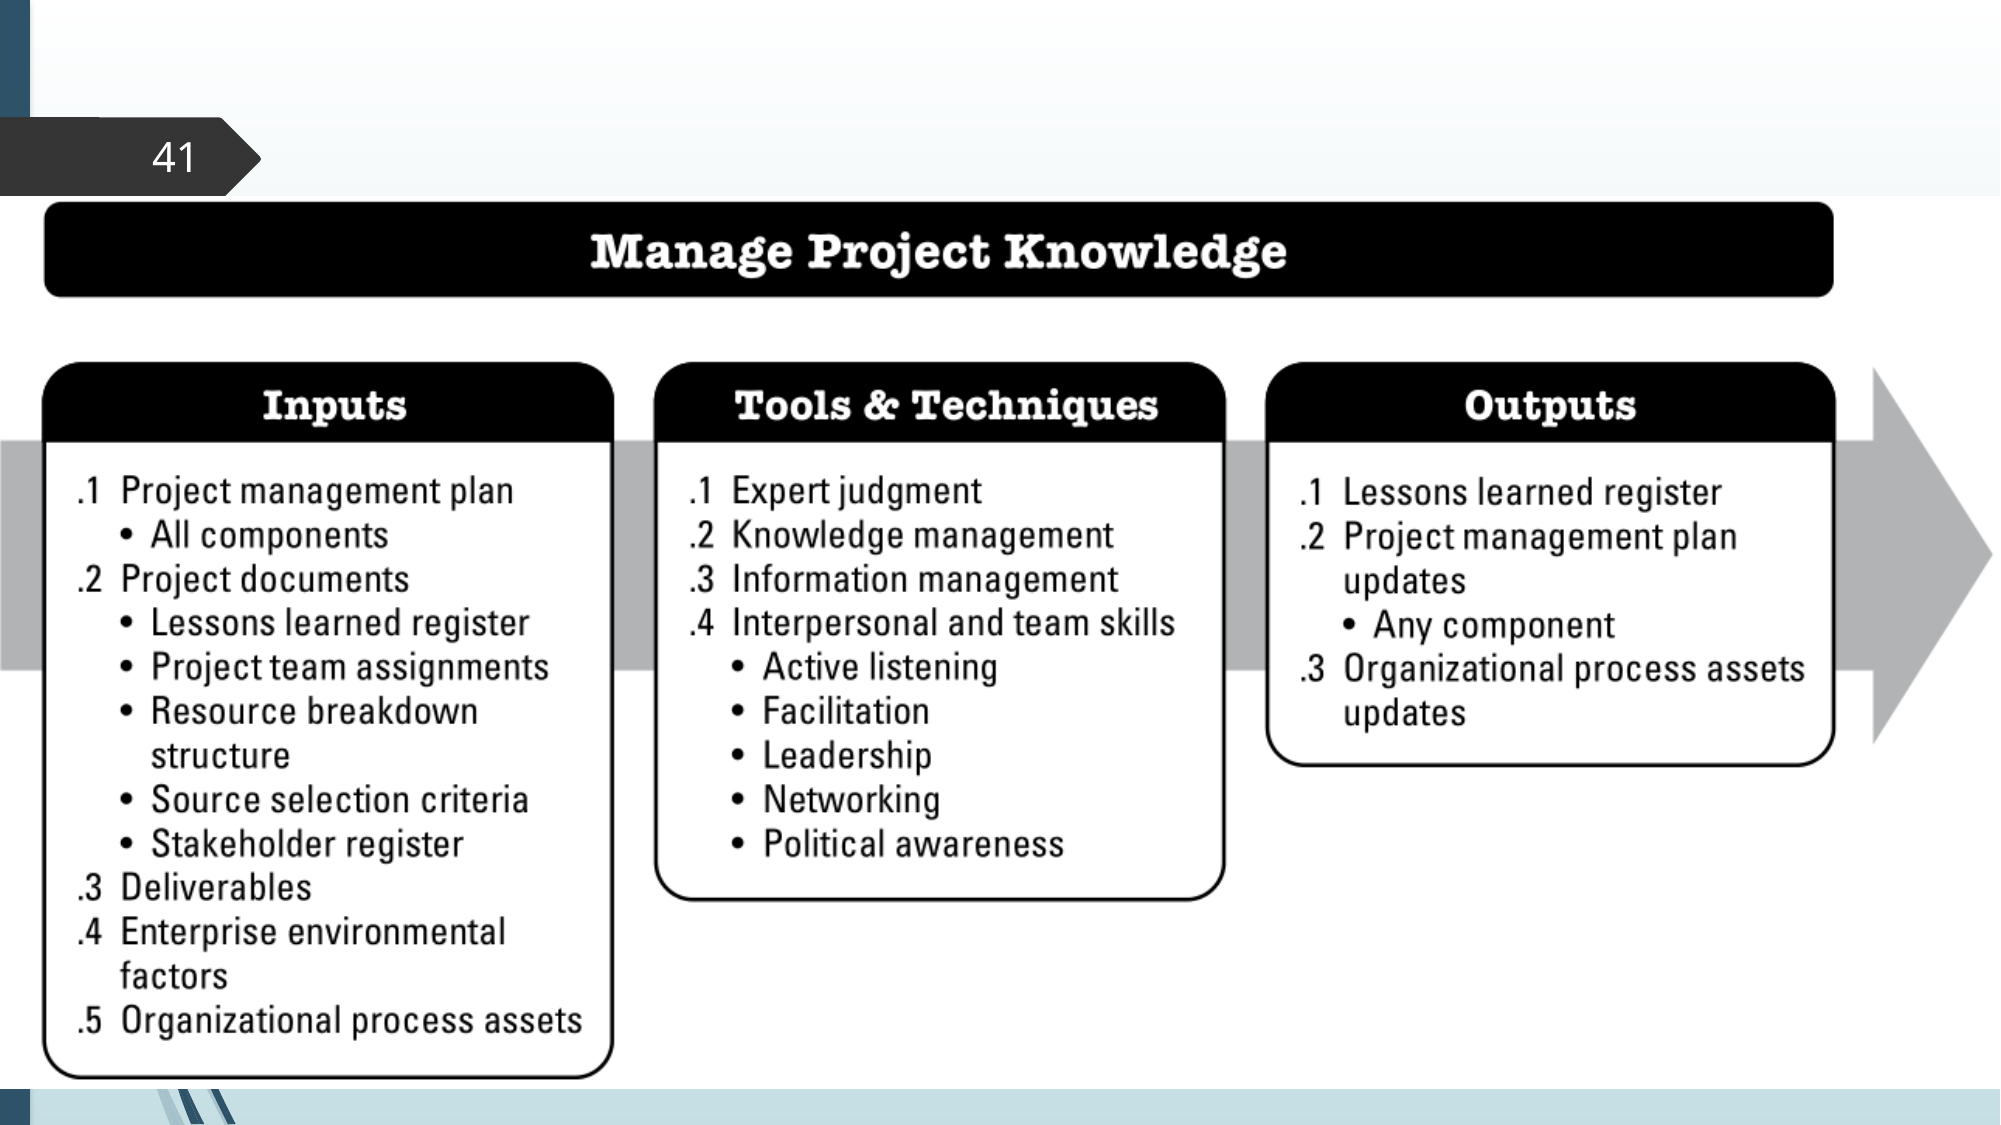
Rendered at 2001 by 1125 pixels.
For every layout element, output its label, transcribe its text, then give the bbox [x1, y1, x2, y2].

slide_number 41 [87, 129, 216, 190]
picture [0, 196, 2000, 1089]
